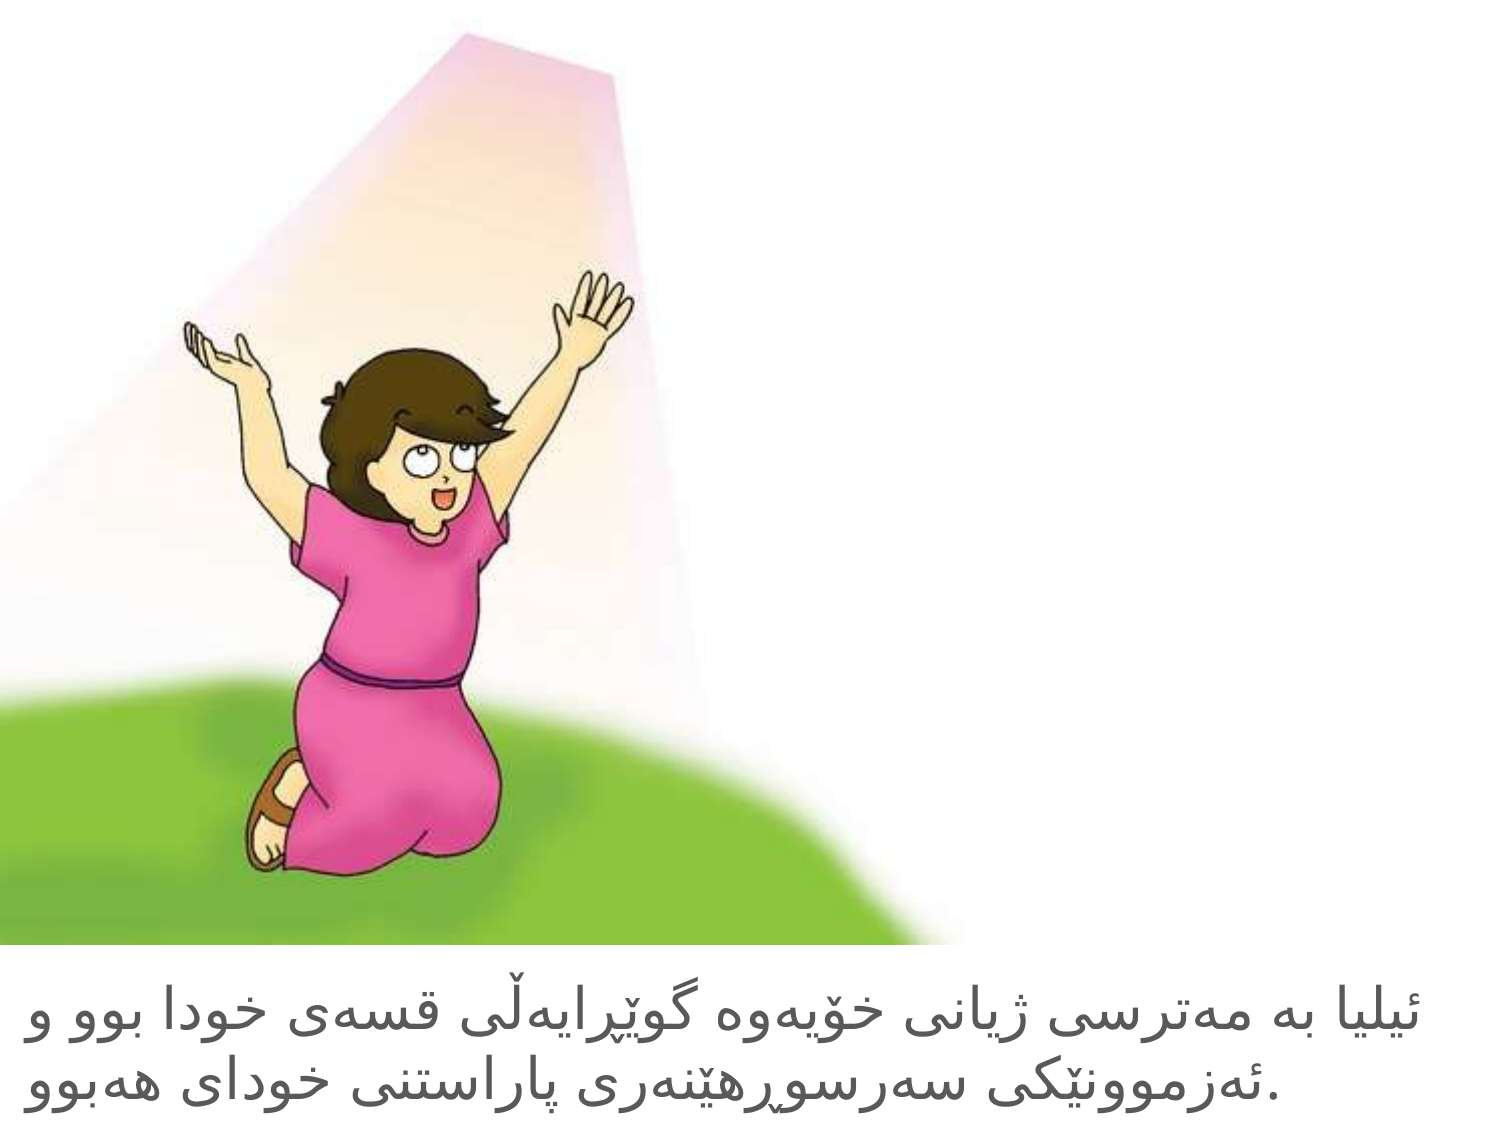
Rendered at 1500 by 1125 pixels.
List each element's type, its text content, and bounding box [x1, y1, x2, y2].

text_box ئیلیا بە مەترسی ژیانی خۆیەوە گوێڕایەڵی قسەی خودا بوو و ئەزموونێکی سەرسوڕهێنەری پاراستنی خودای هەبوو. [11, 964, 1498, 1119]
picture [0, 18, 1306, 946]
